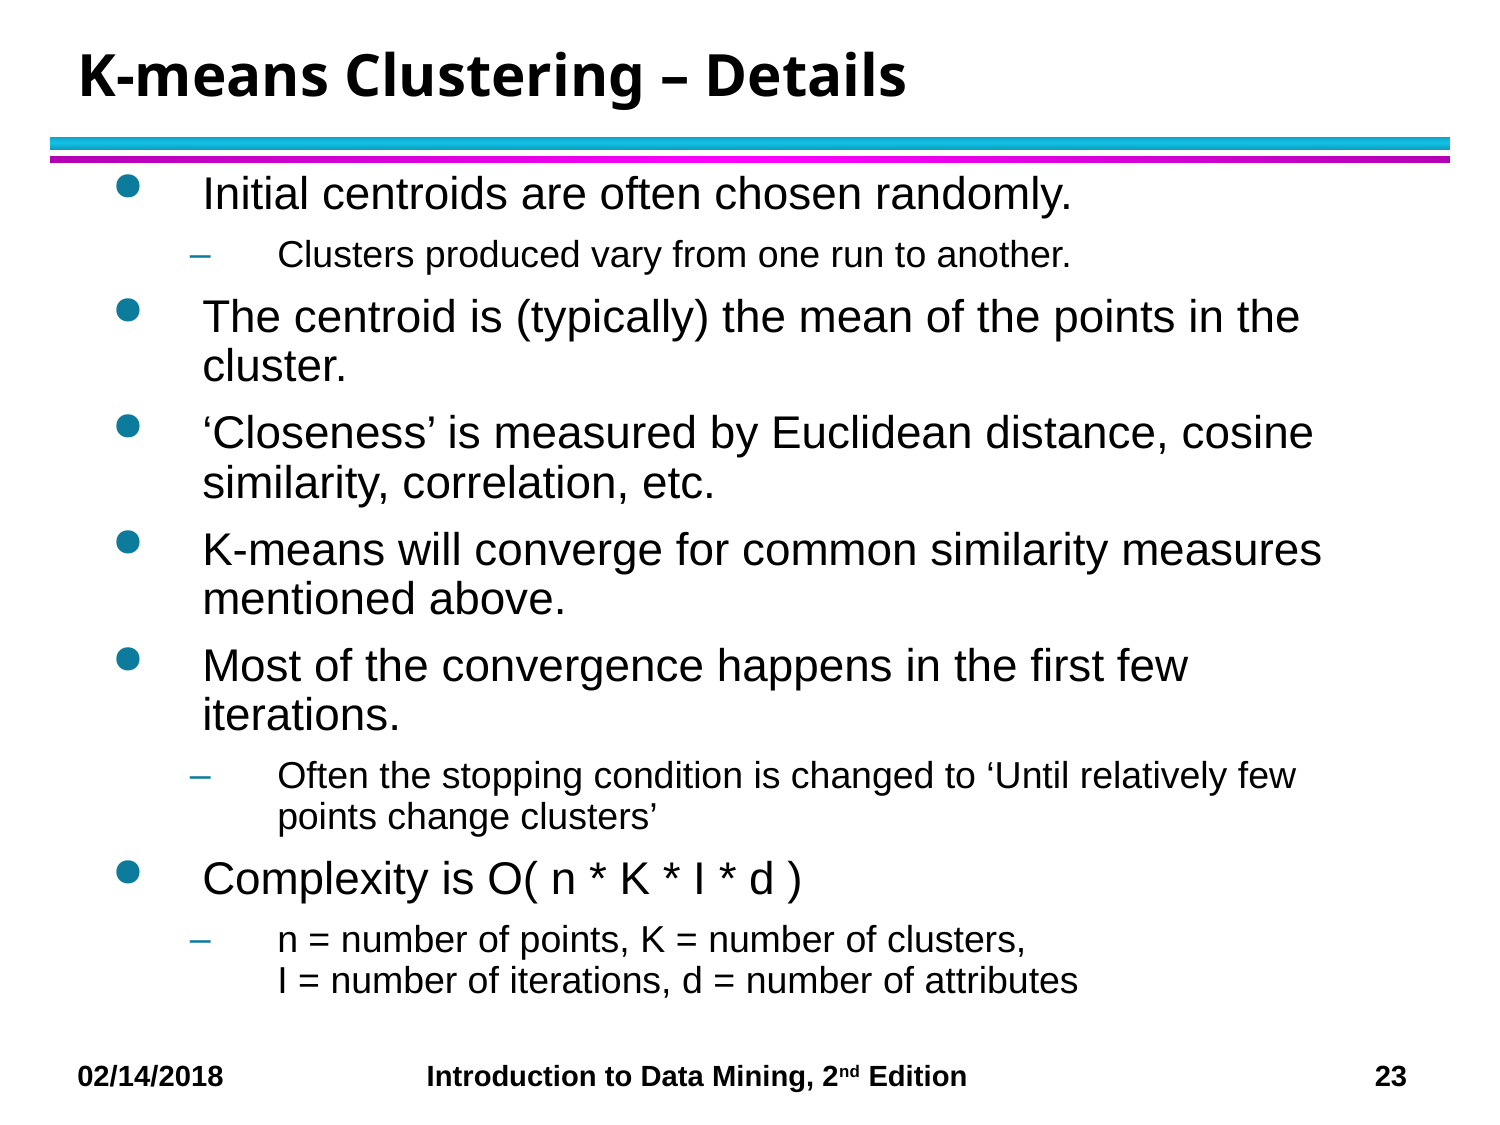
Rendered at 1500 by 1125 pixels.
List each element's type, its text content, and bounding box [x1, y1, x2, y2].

list Initial centroids are often chosen randomly. Clusters produced vary from one run to another. The centroid is (typically) the mean of the points in the cluster. ‘Closeness’ is measured by Euclidean distance, cosine similarity, correlation, etc. K-means will converge for common similarity measures mentioned above. Most of the convergence happens in the first few iterations. Often the stopping condition is changed to ‘Until relatively few points change clusters’ Complexity is O( n * K * I * d ) n = number of points, K = number of clusters, I = number of iterations, d = number of attributes [99, 162, 1413, 325]
title K-means Clustering – Details [62, 24, 1421, 116]
